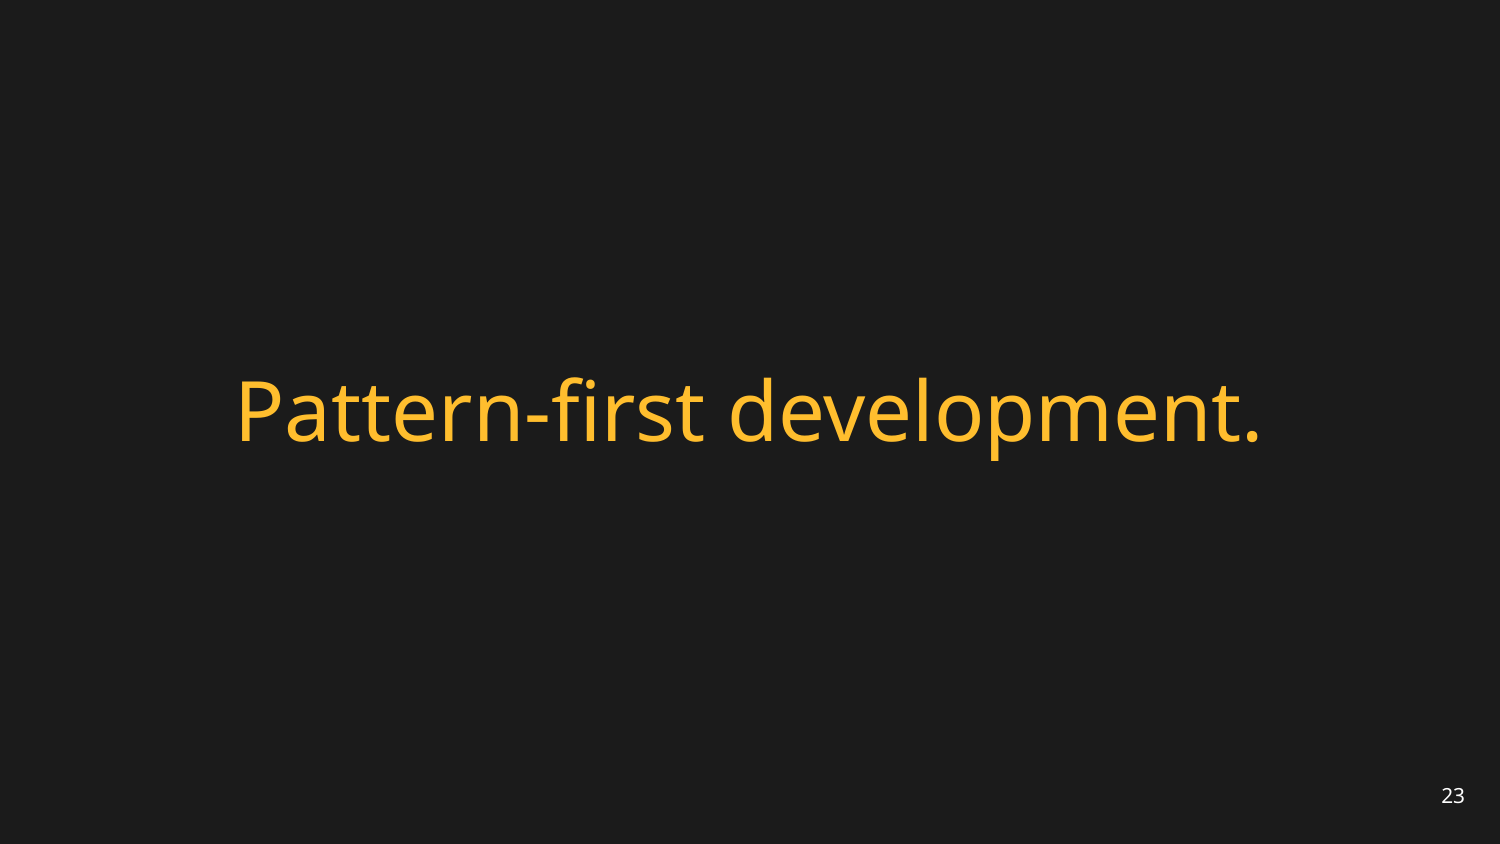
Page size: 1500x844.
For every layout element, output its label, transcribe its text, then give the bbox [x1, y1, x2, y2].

slide_number 23 [1389, 764, 1480, 830]
title Pattern-first development. [51, 72, 1449, 753]
